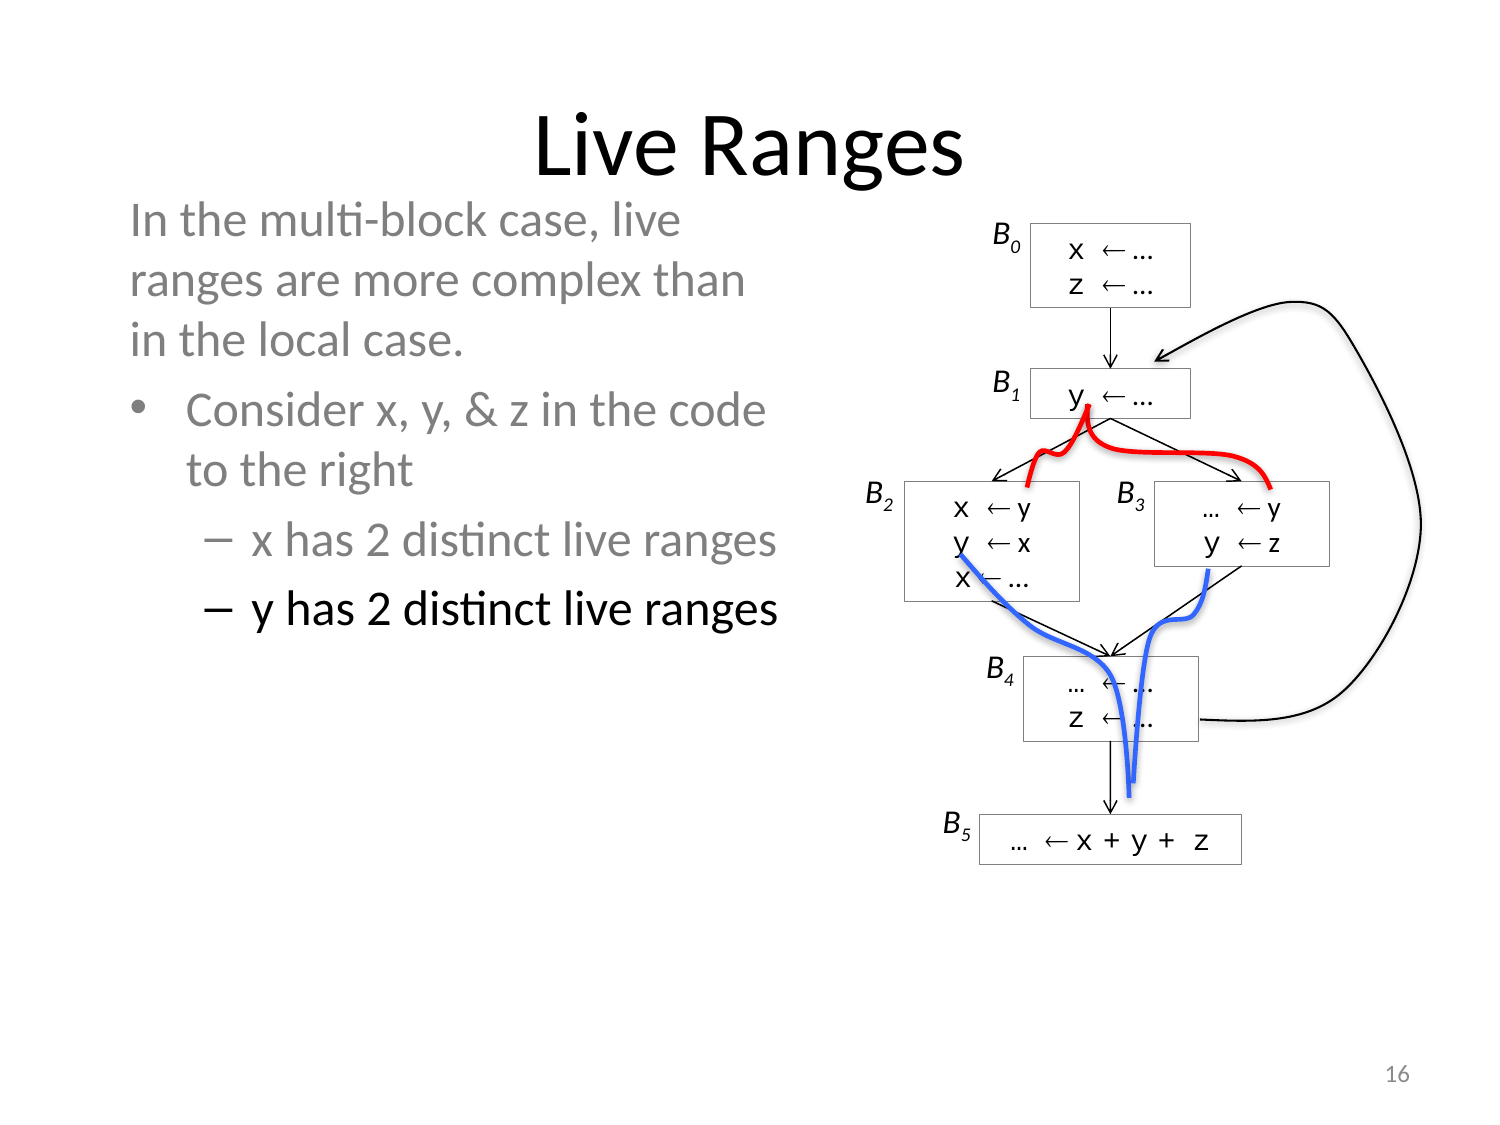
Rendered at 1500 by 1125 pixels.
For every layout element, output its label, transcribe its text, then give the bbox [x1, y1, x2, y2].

list In the multi-block case, live ranges are more complex than in the local case. Consider x, y, & z in the code to the right x has 2 distinct live ranges y has 2 distinct live ranges [114, 178, 797, 1008]
title Live Ranges [75, 45, 1425, 233]
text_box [836, 203, 1422, 865]
slide_number 16 [1074, 1042, 1425, 1103]
